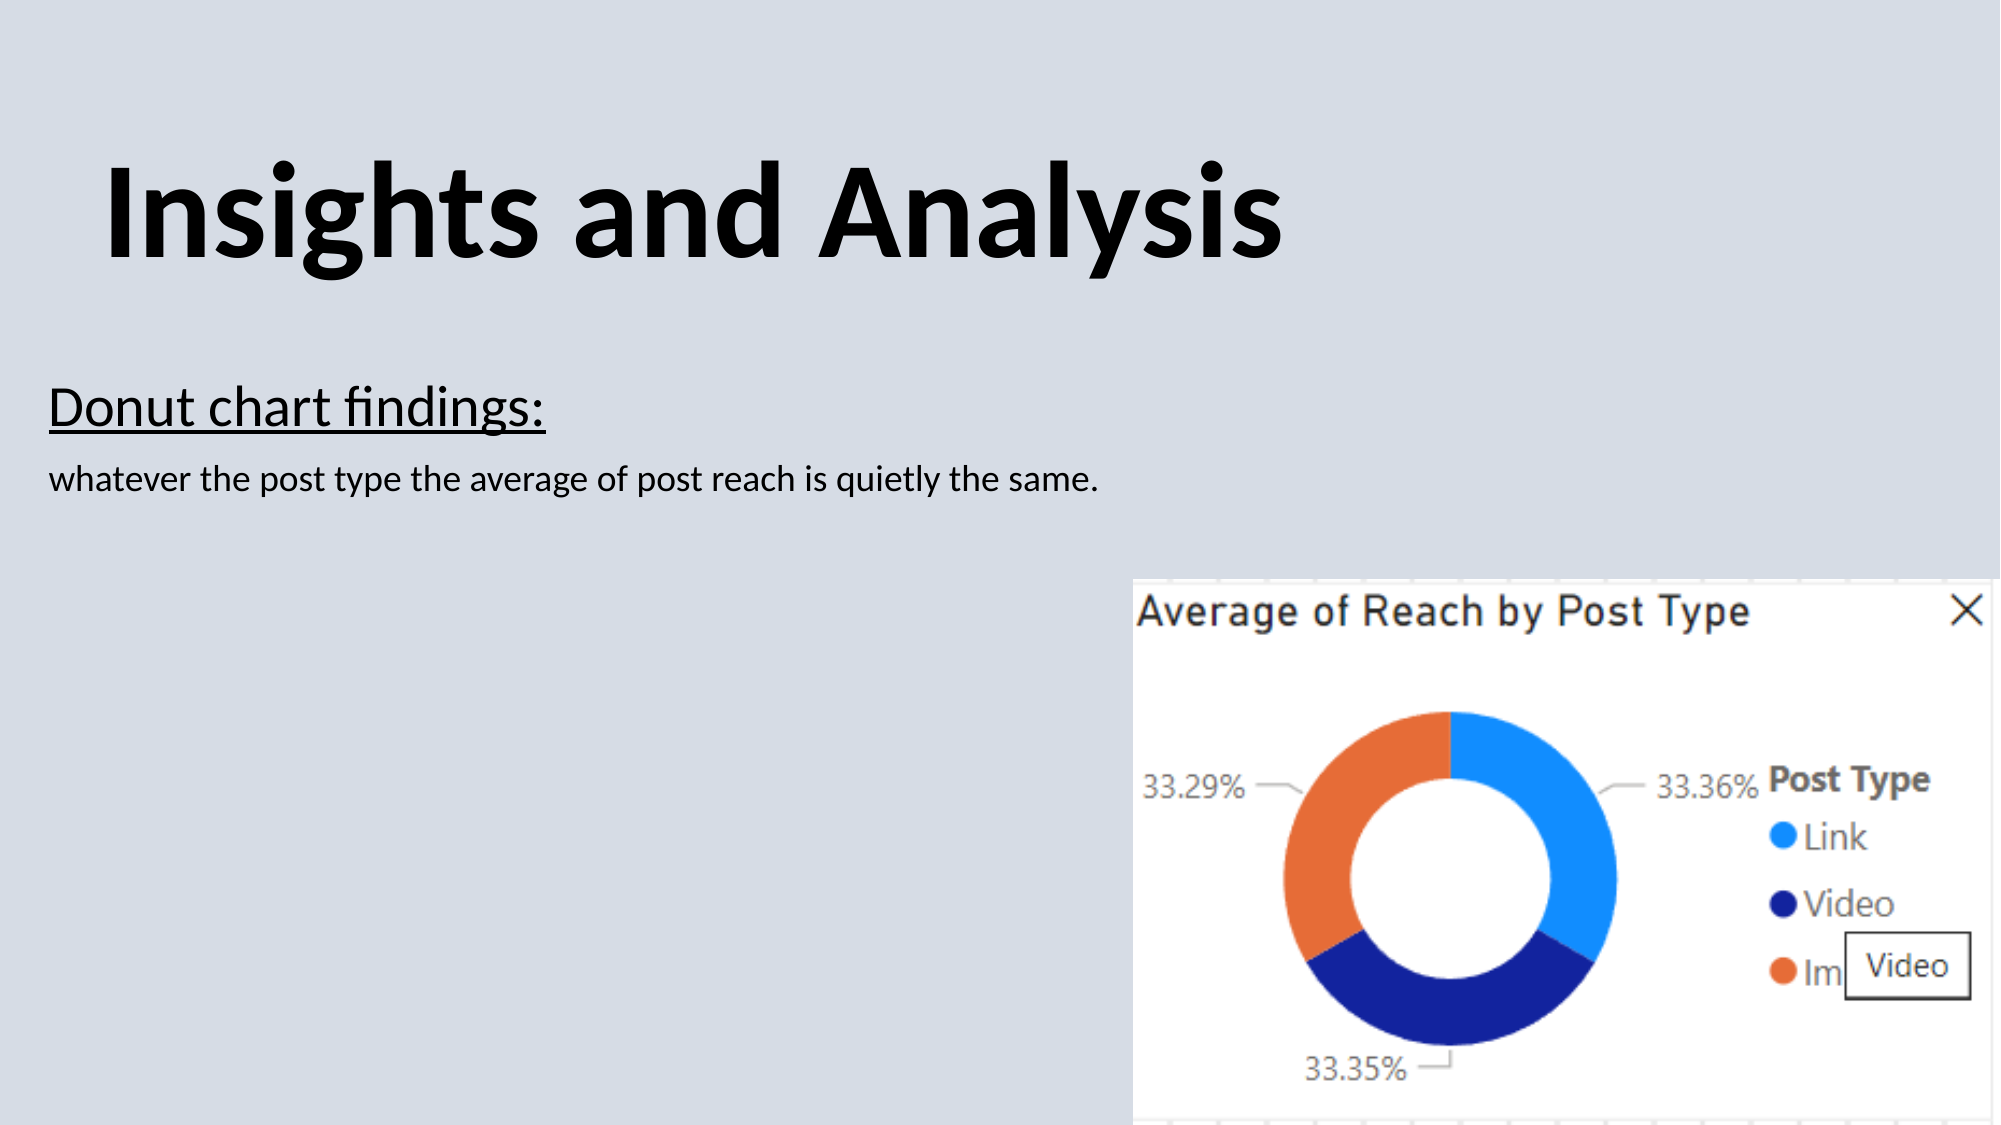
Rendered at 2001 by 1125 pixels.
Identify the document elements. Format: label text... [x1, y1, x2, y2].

picture [1133, 579, 2000, 1125]
title Insights and Analysis [0, 0, 1444, 295]
subtitle Donut chart findings: whatever the post type the average of post reach is quietly the same. [33, 368, 1534, 640]
